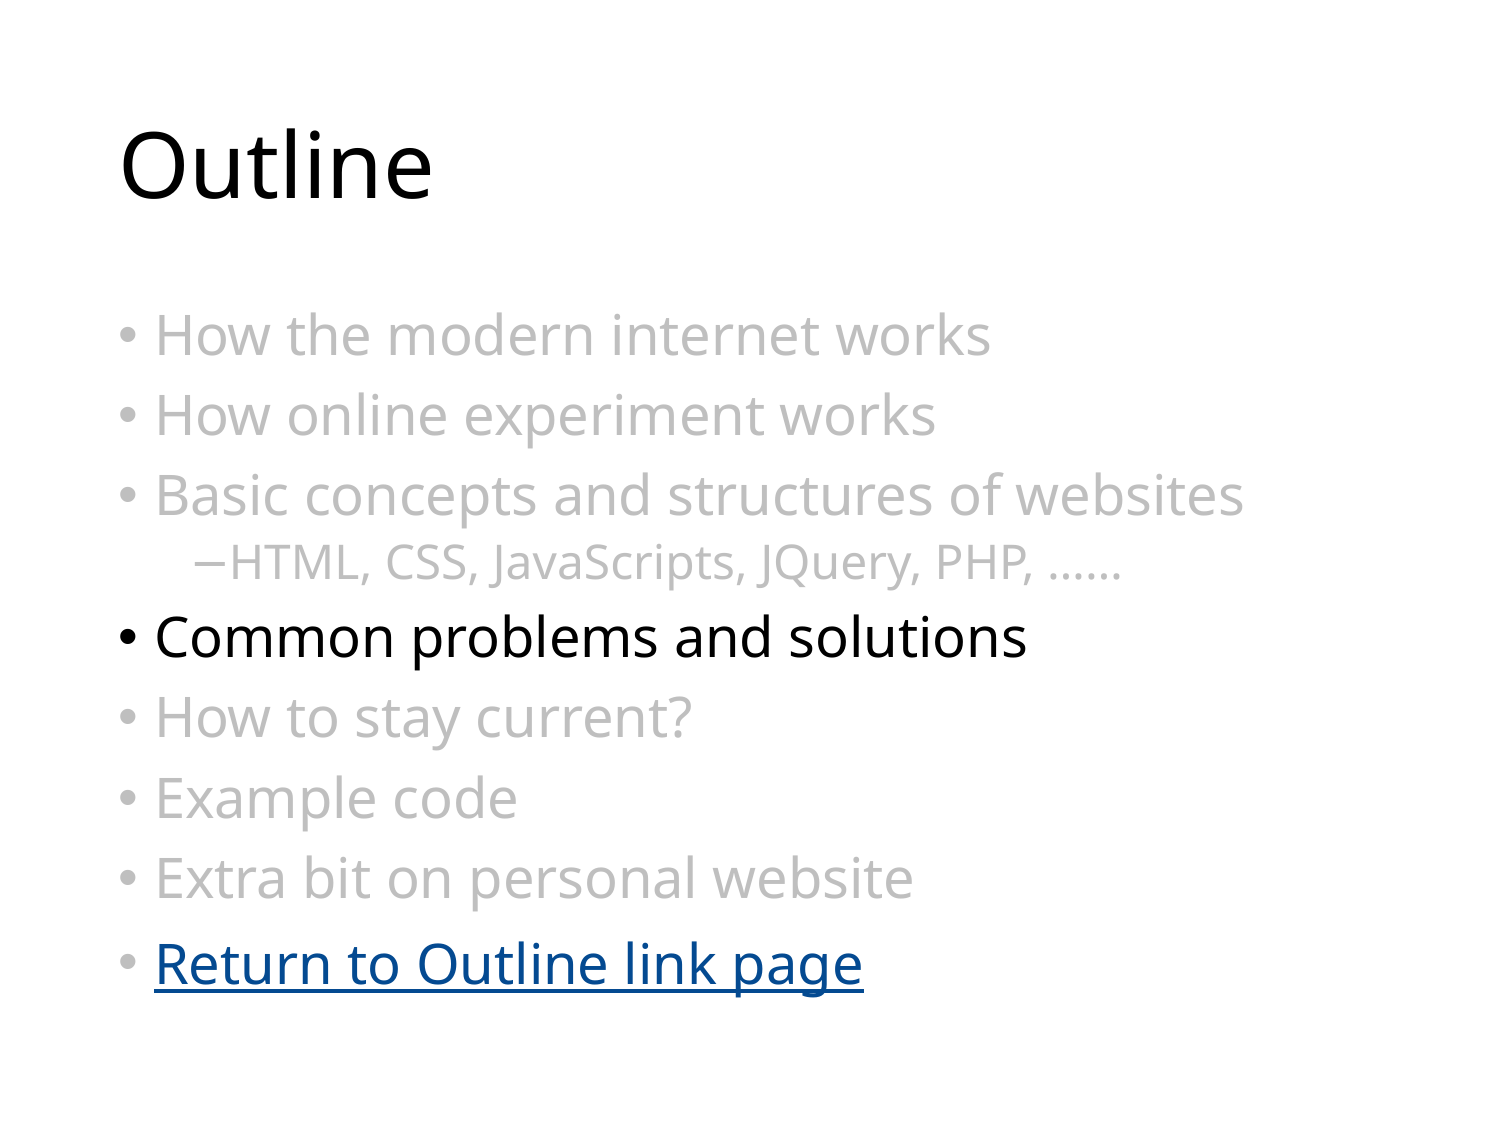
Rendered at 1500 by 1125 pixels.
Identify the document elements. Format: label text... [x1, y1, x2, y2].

list How the modern internet works How online experiment works Basic concepts and structures of websites HTML, CSS, JavaScripts, JQuery, PHP, …… Common problems and solutions How to stay current? Example code Extra bit on personal website Return to Outline link page [103, 299, 1397, 1014]
title Outline [103, 59, 1397, 278]
